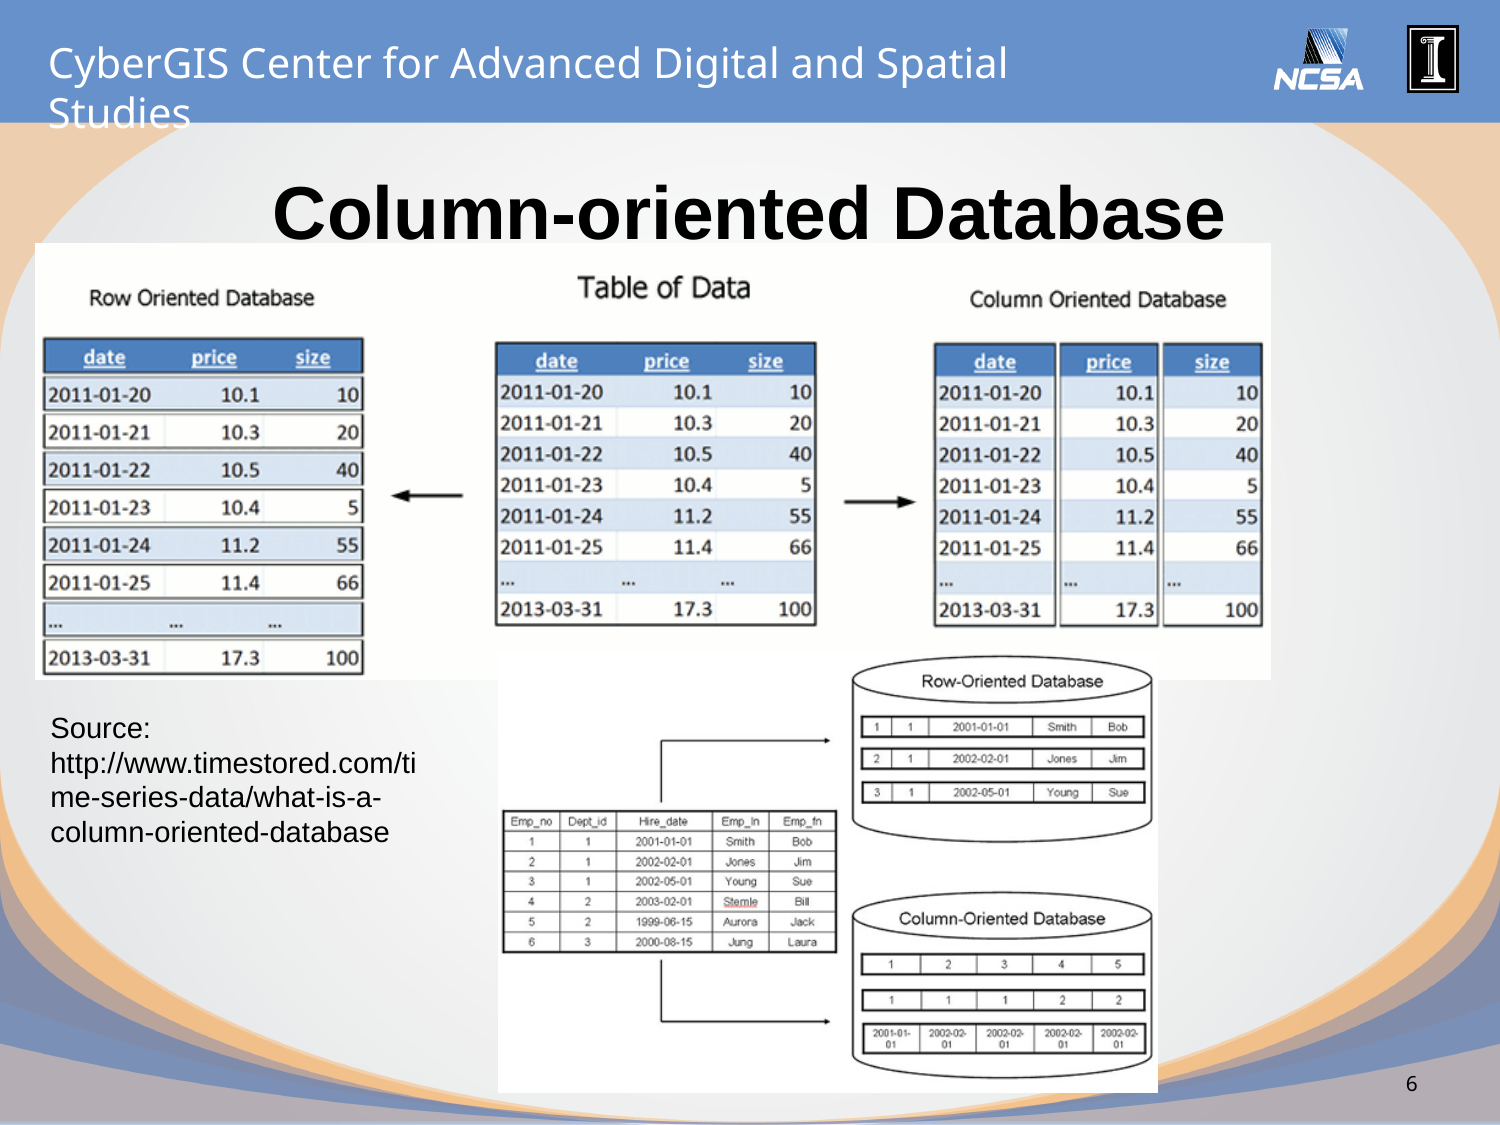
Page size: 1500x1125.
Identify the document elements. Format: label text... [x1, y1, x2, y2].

picture [0, 0, 1500, 1125]
text_box Source: http://www.timestored.com/time-series-data/what-is-a-column-oriented-database [35, 701, 441, 857]
slide_number 6 [1401, 1042, 1494, 1103]
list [35, 243, 1271, 681]
title Column-oriented Database [75, 0, 1425, 263]
